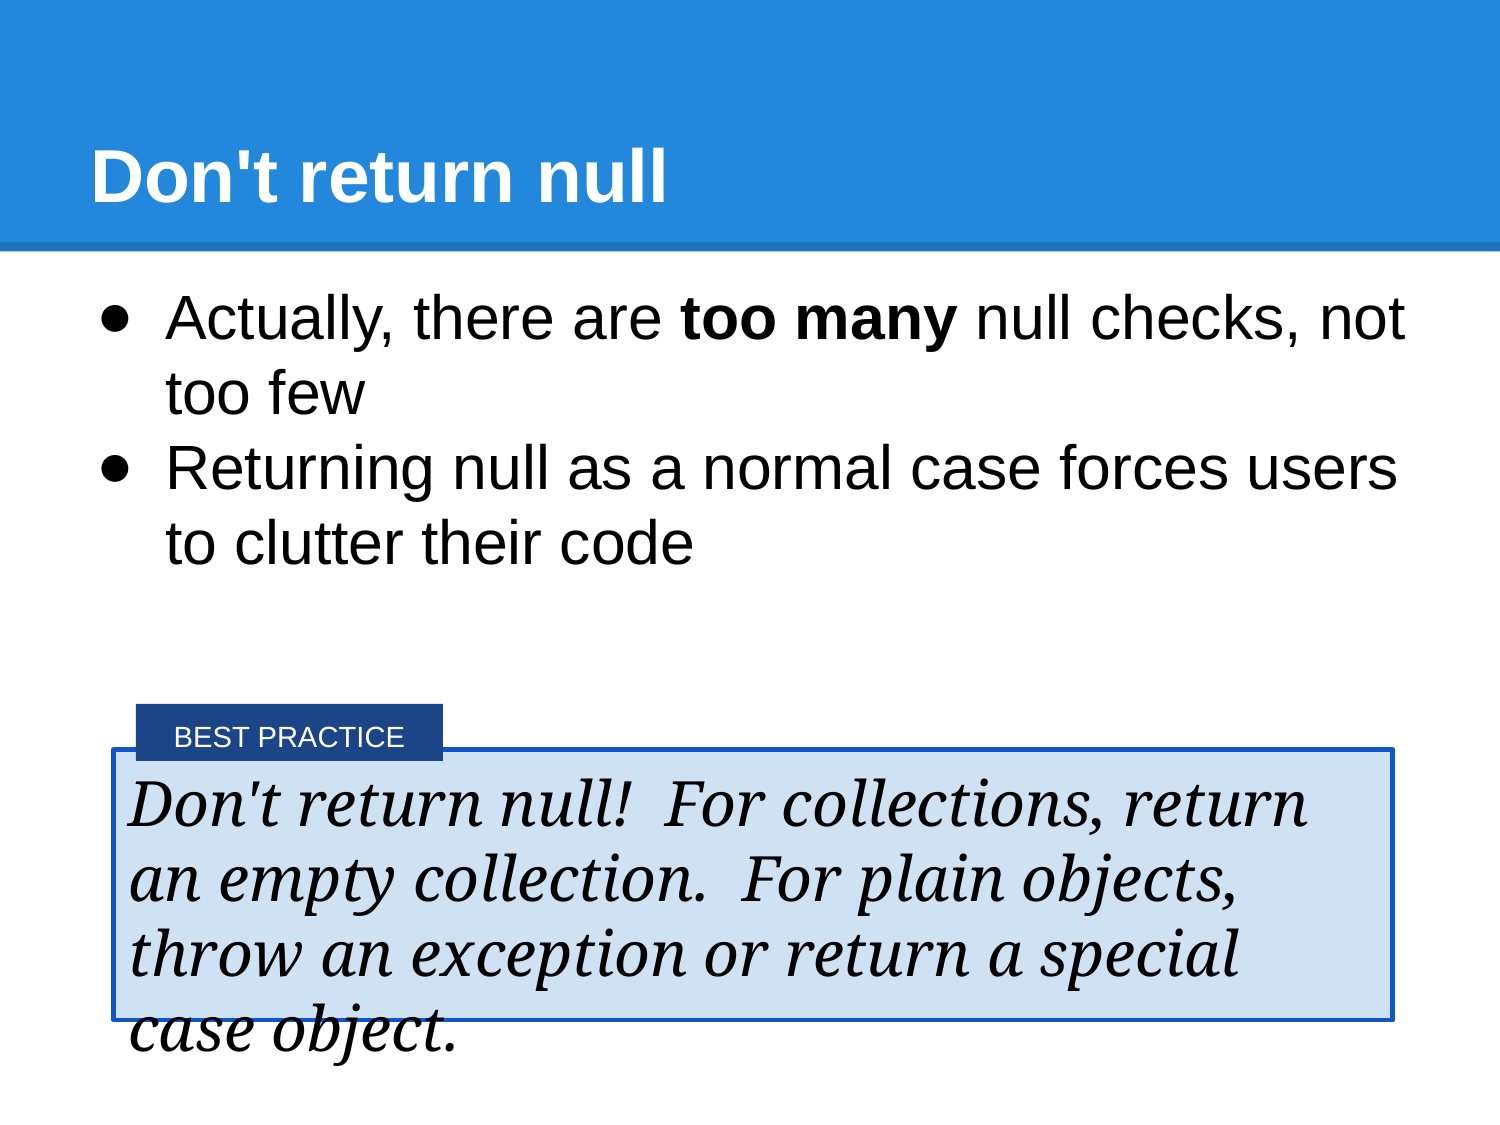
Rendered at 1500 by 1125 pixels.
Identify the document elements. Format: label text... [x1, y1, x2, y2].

title Don't return null [75, 45, 1425, 233]
list Actually, there are too many null checks, not too few Returning null as a normal case forces users to clutter their code [75, 262, 1425, 604]
text_box BEST PRACTICE [135, 703, 443, 761]
text_box Don't return null! For collections, return an empty collection. For plain objects, throw an exception or return a special case object. [113, 749, 1393, 1021]
